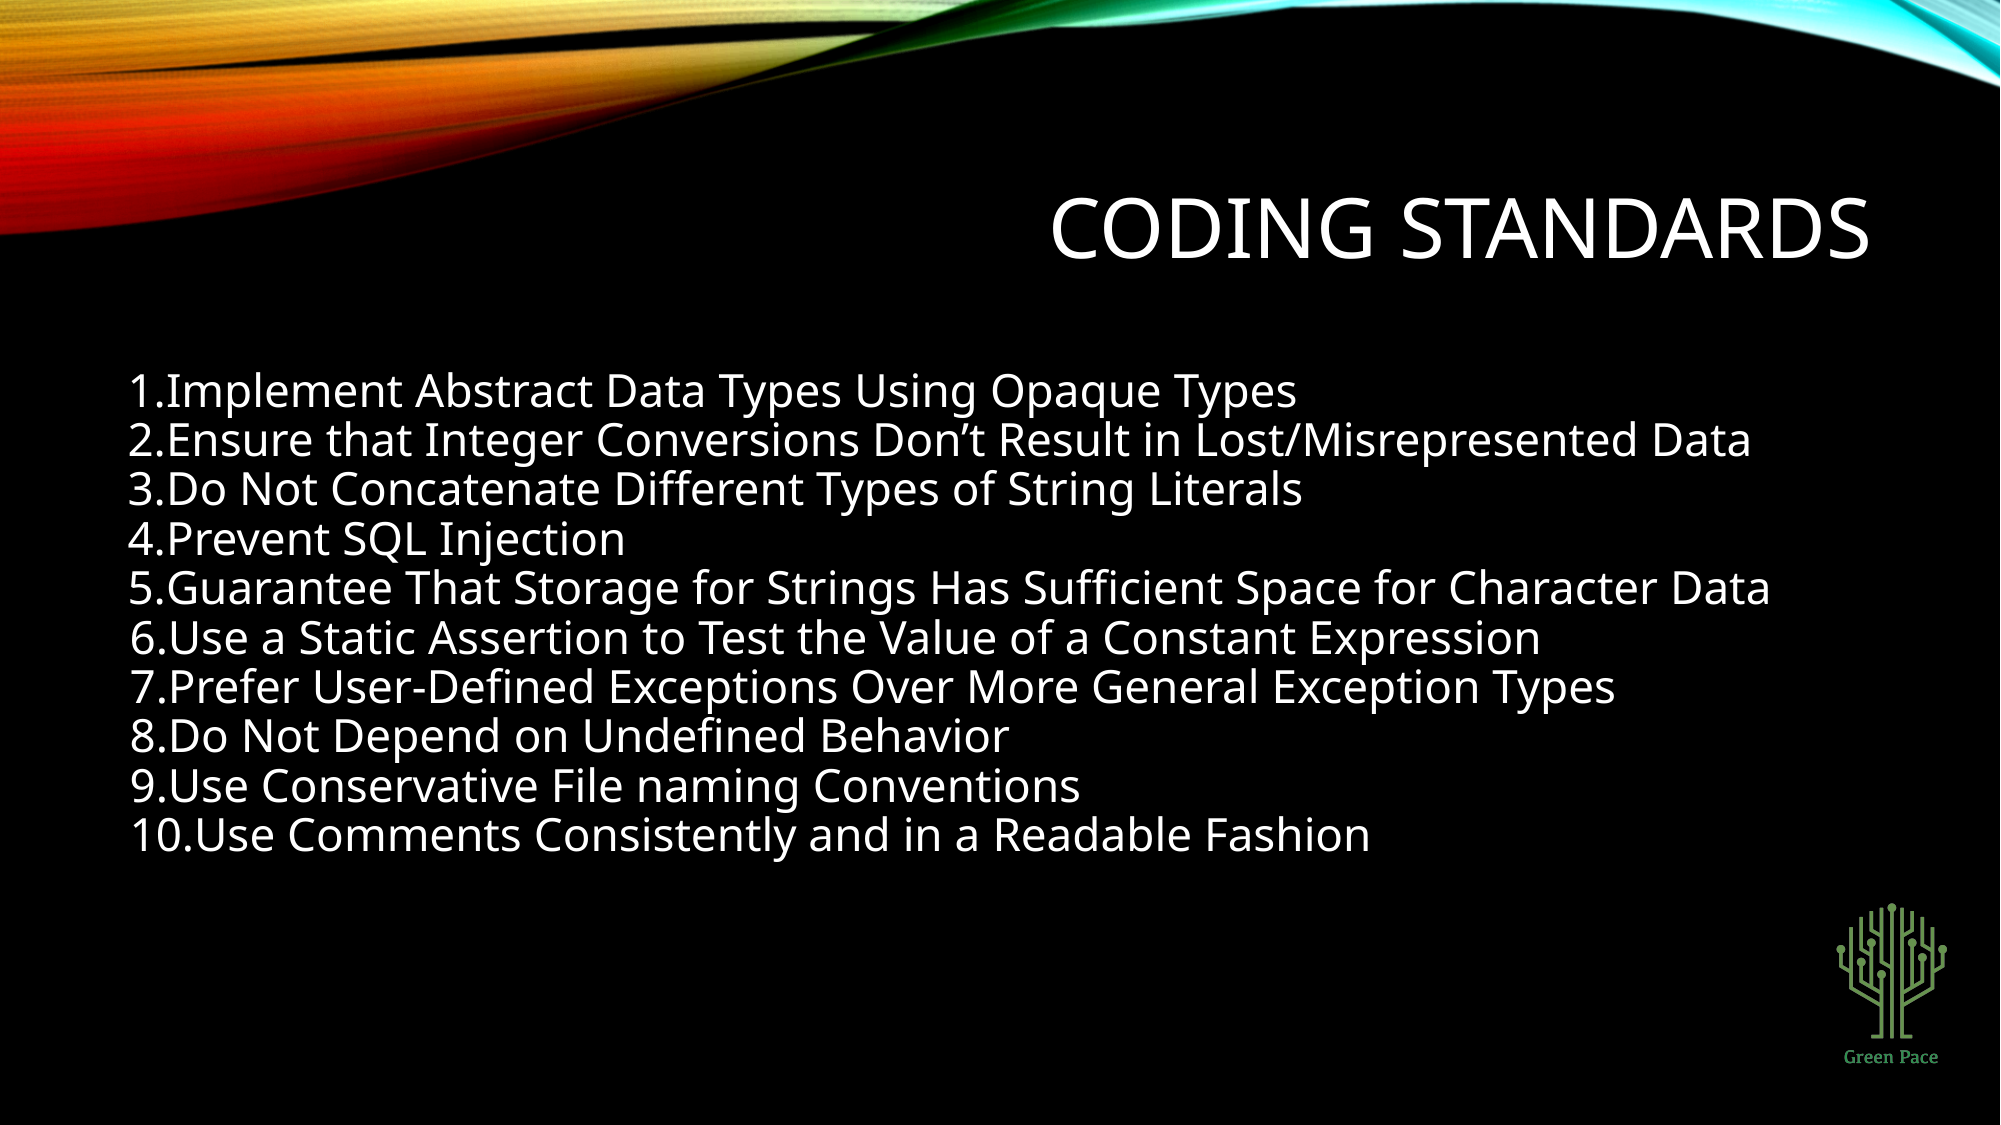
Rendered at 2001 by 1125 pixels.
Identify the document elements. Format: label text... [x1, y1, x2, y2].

picture [0, 0, 2000, 237]
picture [1817, 892, 1964, 1082]
title CODING STANDARDS [474, 125, 1888, 338]
list Implement Abstract Data Types Using Opaque Types Ensure that Integer Conversions Don’t Result in Lost/Misrepresented Data Do Not Concatenate Different Types of String Literals Prevent SQL Injection Guarantee That Storage for Strings Has Sufficient Space for Character Data Use a Static Assertion to Test the Value of a Constant Expression Prefer User-Defined Exceptions Over More General Exception Types Do Not Depend on Undefined Behavior Use Conservative File naming Conventions Use Comments Consistently and in a Readable Fashion [112, 360, 1888, 1021]
